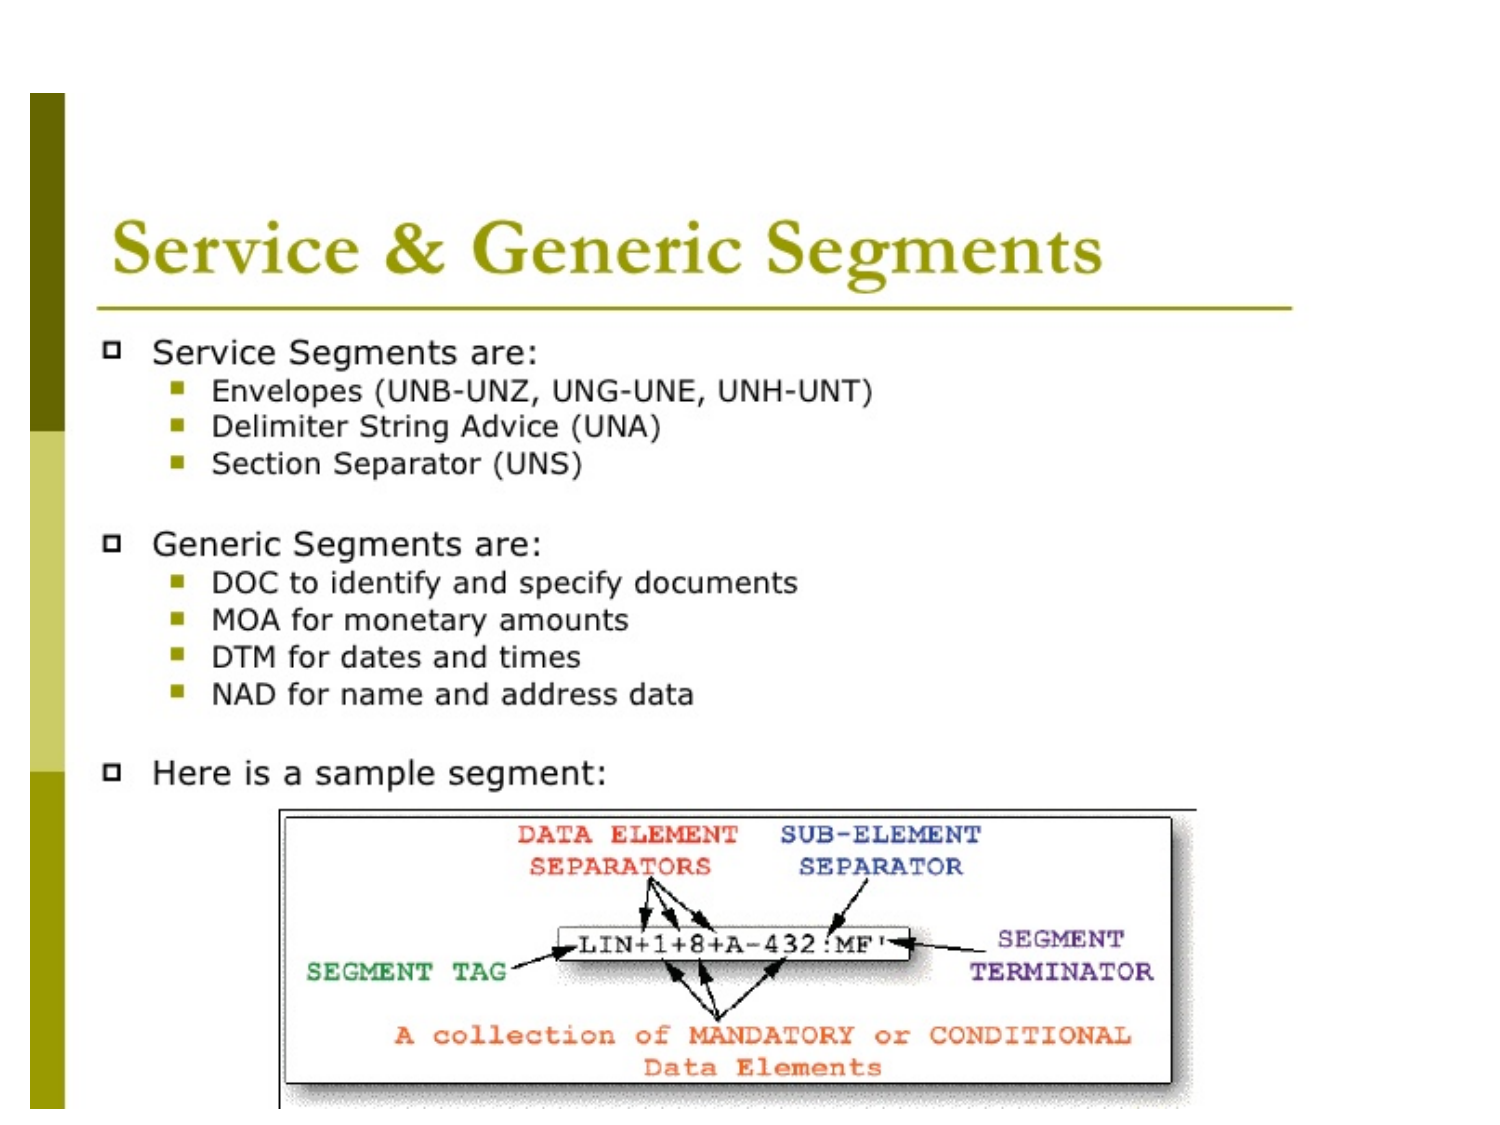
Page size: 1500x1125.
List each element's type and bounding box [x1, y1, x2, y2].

list [29, 93, 1384, 1109]
